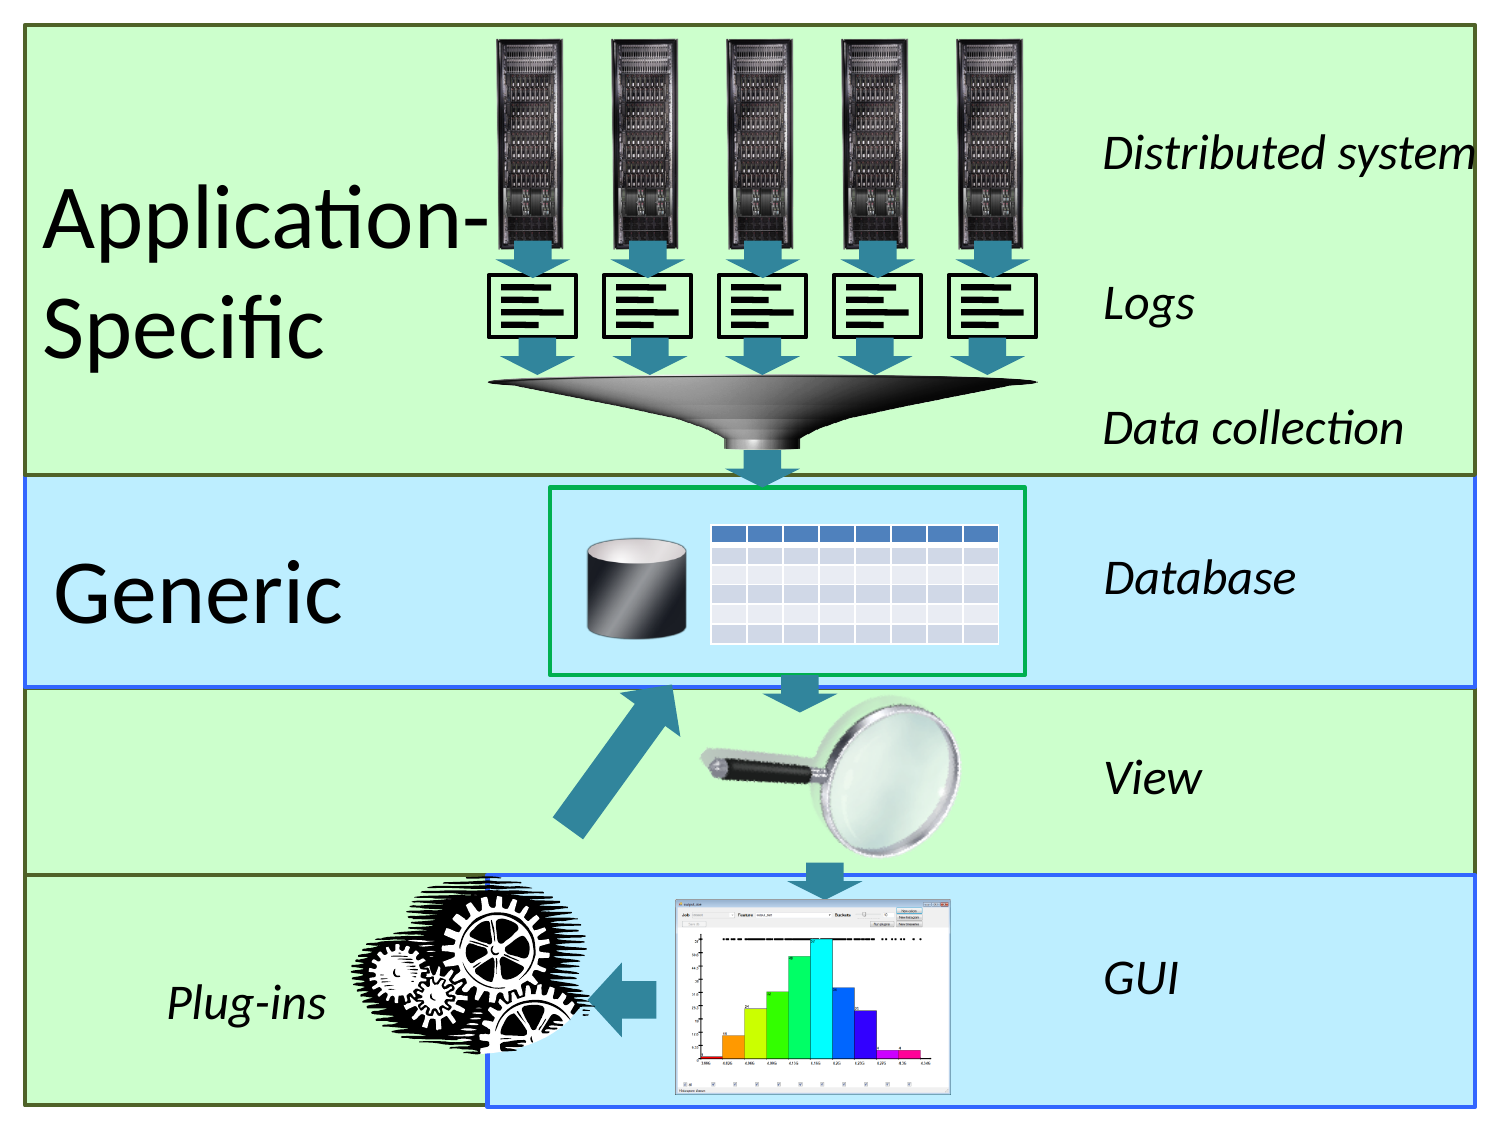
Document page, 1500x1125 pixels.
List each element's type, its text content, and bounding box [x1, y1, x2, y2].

table_cell [928, 585, 962, 603]
picture [495, 37, 564, 251]
table_cell [892, 548, 926, 564]
text_box Logs [1088, 262, 1210, 338]
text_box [833, 274, 922, 338]
table_cell [712, 585, 746, 603]
table_cell [892, 566, 926, 584]
table_cell [820, 548, 854, 564]
text_box [23, 877, 485, 1107]
table_cell [712, 625, 746, 640]
text_box [23, 477, 750, 689]
text_box [722, 346, 803, 373]
text_box Plug-ins [151, 962, 342, 1038]
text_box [948, 274, 1037, 338]
table_cell [712, 605, 746, 623]
text_box [23, 689, 709, 877]
text_box [548, 485, 1027, 677]
table_header [748, 526, 782, 542]
text_box [947, 346, 1028, 373]
text_box [838, 257, 918, 273]
text_box Generic [38, 524, 359, 650]
text_box [835, 346, 915, 373]
text_box [953, 257, 1033, 273]
table_cell [856, 566, 890, 584]
text_box [600, 960, 659, 1040]
table_cell [748, 605, 782, 623]
table_cell [892, 585, 926, 603]
table_cell [856, 625, 890, 638]
text_box Distributed system [1087, 112, 1500, 188]
table_cell [712, 566, 746, 584]
text_box [506, 257, 573, 273]
table_cell [964, 548, 998, 564]
table_cell [892, 625, 926, 638]
table_cell [712, 548, 746, 564]
table_cell [748, 625, 782, 638]
table_cell [784, 625, 818, 638]
picture [349, 874, 596, 1056]
picture [840, 37, 909, 251]
table_cell [964, 585, 998, 603]
table_cell [856, 548, 890, 564]
table_cell [964, 566, 998, 584]
table_cell [856, 605, 890, 623]
table_header [820, 526, 854, 542]
table_cell [928, 566, 962, 584]
table_header [712, 526, 746, 542]
table_cell [748, 548, 782, 564]
picture [725, 37, 794, 251]
table_header [784, 526, 818, 542]
table_cell [784, 605, 818, 623]
text_box [610, 346, 690, 373]
table_cell [820, 625, 854, 638]
text_box [23, 23, 1477, 477]
text_box [775, 476, 1477, 689]
picture [585, 537, 688, 640]
text_box GUI [1088, 937, 1194, 1013]
text_box View [1088, 736, 1217, 812]
table_header [856, 526, 890, 542]
text_box Data collection [1087, 387, 1500, 463]
table_cell [928, 625, 962, 638]
text_box Database [1088, 536, 1312, 612]
table_cell [784, 585, 818, 603]
table_cell [964, 625, 998, 643]
text_box [506, 346, 578, 373]
table_cell [748, 585, 782, 603]
text_box [550, 682, 683, 842]
table_cell [928, 548, 962, 564]
text_box [608, 257, 688, 273]
text_box [485, 873, 1477, 1109]
table_cell [820, 605, 854, 623]
table_cell [856, 585, 890, 603]
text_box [488, 274, 577, 338]
picture [487, 374, 1038, 451]
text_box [603, 274, 692, 338]
table_header [964, 526, 998, 542]
text_box Application- Specific [27, 149, 506, 385]
picture [662, 639, 1024, 1095]
table_header [928, 526, 962, 542]
table_cell [784, 548, 818, 564]
text_box [978, 689, 1477, 873]
table_cell [892, 605, 926, 623]
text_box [718, 274, 807, 338]
text_box [723, 257, 803, 273]
picture [610, 37, 679, 251]
table_cell [748, 566, 782, 584]
table_cell [820, 585, 854, 603]
table_cell [784, 566, 818, 584]
table_cell [928, 605, 962, 623]
picture [955, 37, 1024, 251]
table_cell [964, 605, 998, 623]
table_cell [820, 566, 854, 584]
table_header [892, 526, 926, 542]
text_box [722, 459, 803, 490]
